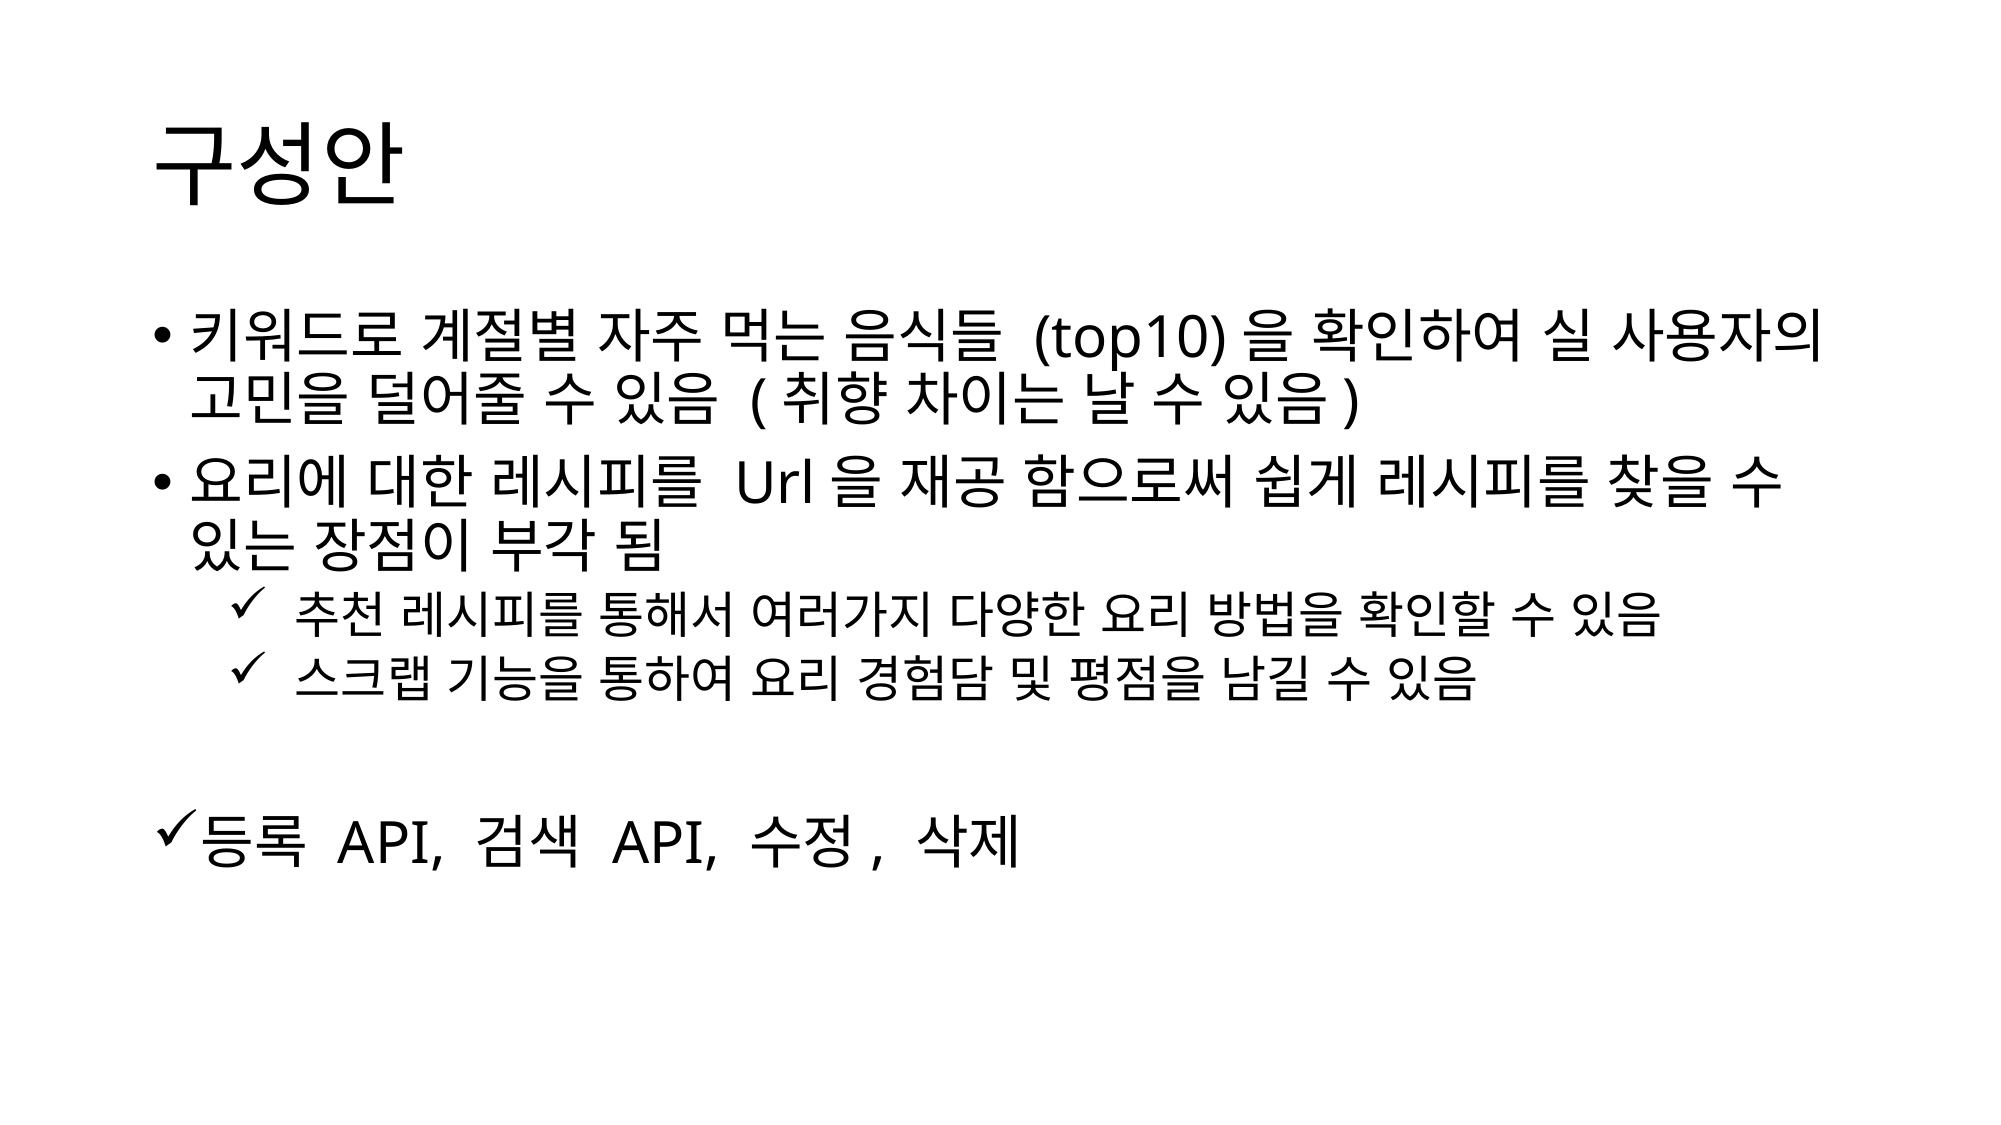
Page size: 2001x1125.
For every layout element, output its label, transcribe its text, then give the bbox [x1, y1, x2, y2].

list 키워드로 계절별 자주 먹는 음식들 (top10)을 확인하여 실 사용자의 고민을 덜어줄 수 있음 (취향 차이는 날 수 있음) 요리에 대한 레시피를 Url을 재공 함으로써 쉽게 레시피를 찾을 수 있는 장점이 부각 됨 추천 레시피를 통해서 여러가지 다양한 요리 방법을 확인할 수 있음 스크랩 기능을 통하여 요리 경험담 및 평점을 남길 수 있음 등록 API, 검색 API, 수정, 삭제 [137, 299, 1863, 1014]
title 구성안 [137, 59, 1863, 278]
